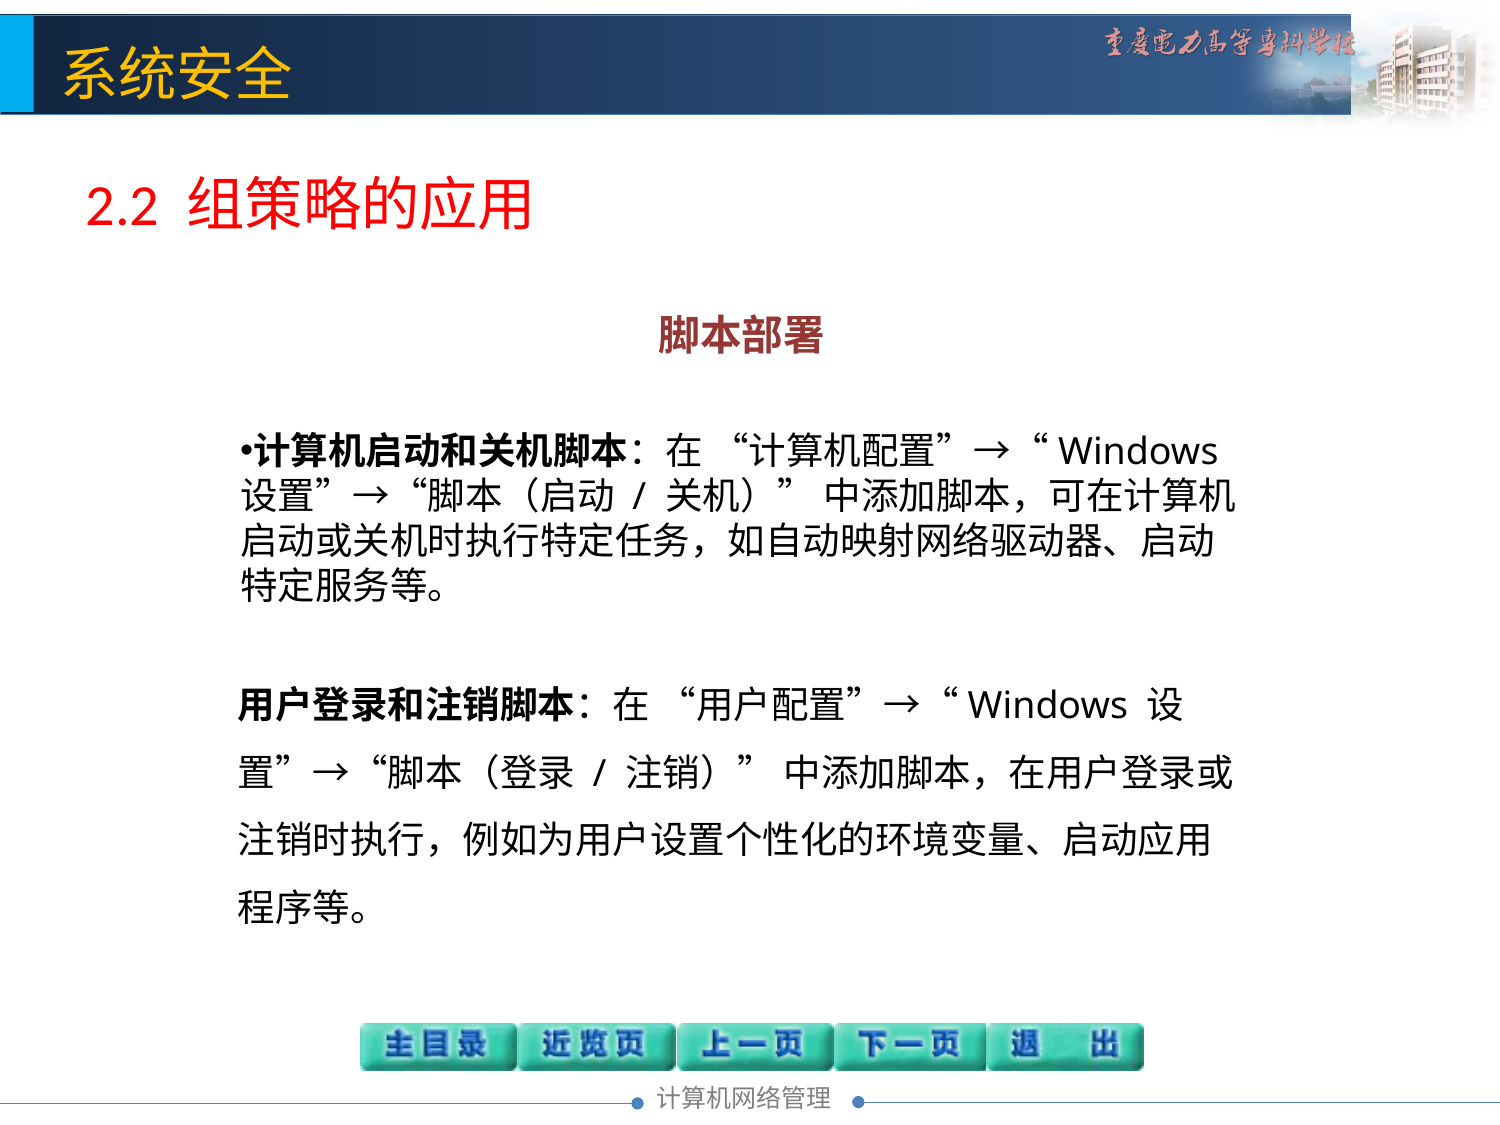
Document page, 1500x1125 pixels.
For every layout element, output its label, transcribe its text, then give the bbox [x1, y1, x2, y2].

picture [677, 1023, 1144, 1071]
text_box 用户登录和注销脚本：在 “用户配置”→“Windows 设置”→“脚本（登录 / 注销）” 中添加脚本，在用户登录或注销时执行，例如为用户设置个性化的环境变量、启动应用程序等。 [147, 651, 1259, 936]
text_box 打开组策略编辑器 [1351, 56, 1441, 78]
text_box 2.2 组策略的应用 [70, 159, 551, 245]
picture [1084, 15, 1374, 86]
text_box 脚本部署 [643, 301, 841, 367]
text_box 计算机启动和关机脚本：在 “计算机配置”→“Windows 设置”→“脚本（启动 / 关机）” 中添加脚本，可在计算机启动或关机时执行特定任务，如自动映射网络驱动器、启动特定服务等。 [225, 419, 1259, 615]
picture [360, 1023, 676, 1071]
